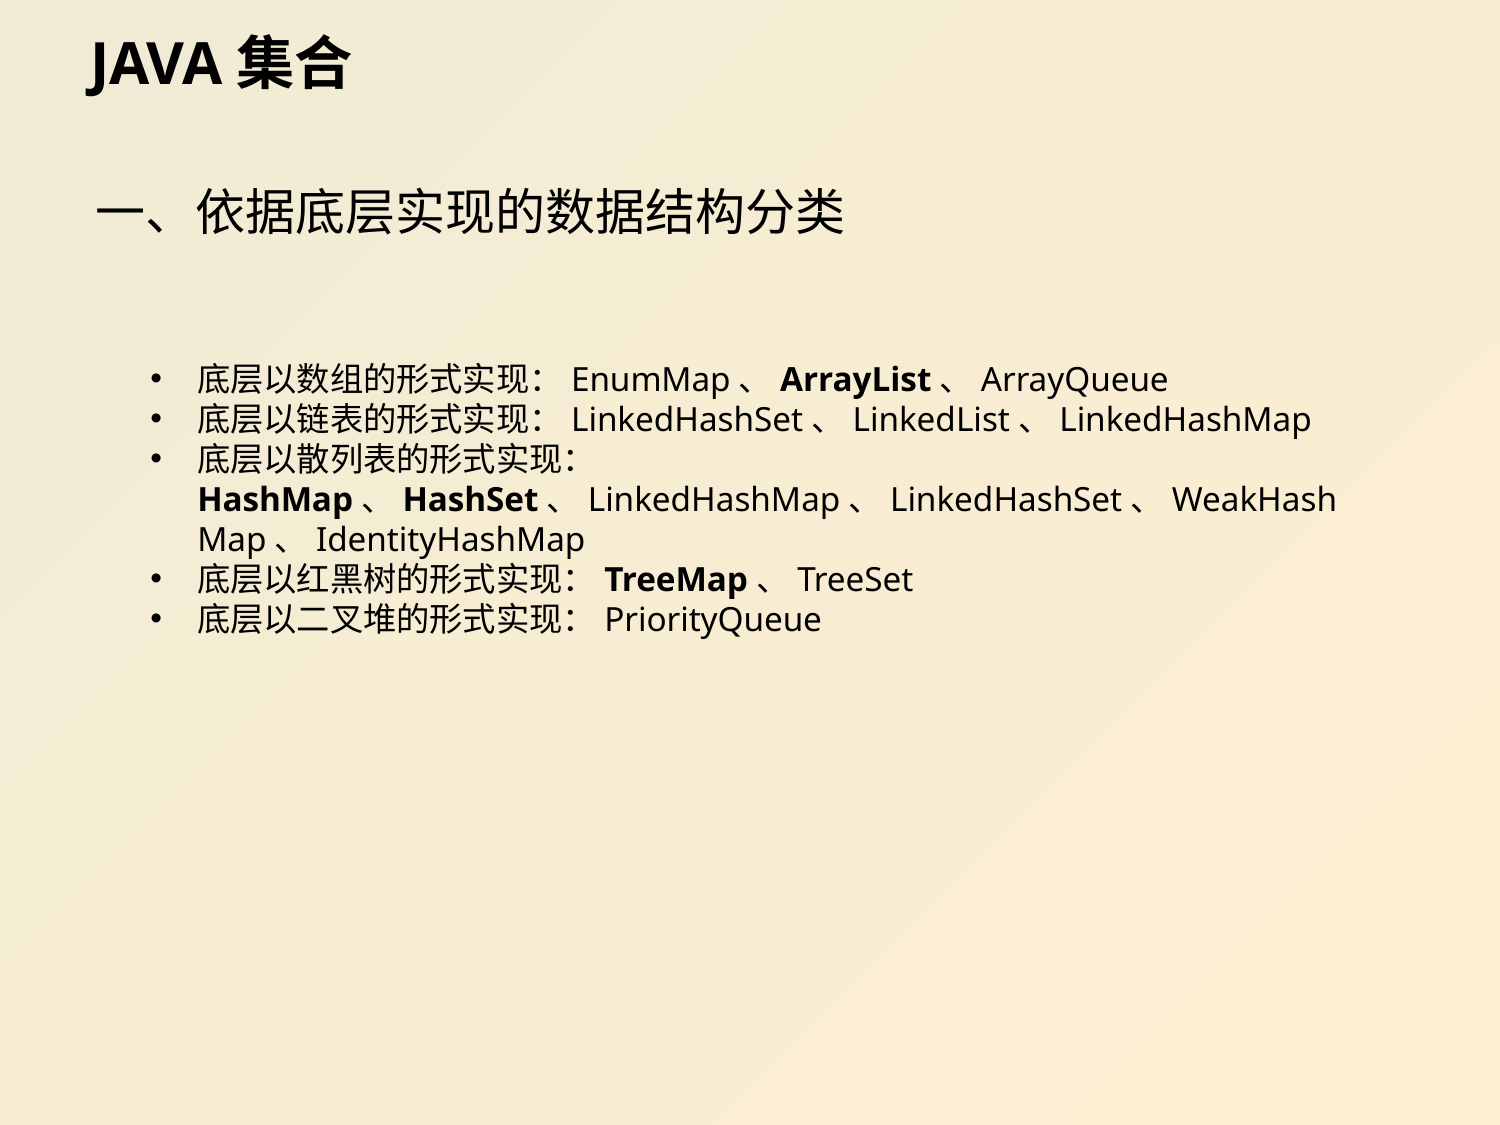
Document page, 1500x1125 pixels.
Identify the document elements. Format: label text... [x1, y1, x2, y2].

text_box 底层以数组的形式实现：EnumMap、ArrayList、ArrayQueue 底层以链表的形式实现：LinkedHashSet、LinkedList、LinkedHashMap 底层以散列表的形式实现：HashMap、HashSet、LinkedHashMap、LinkedHashSet、WeakHashMap、IdentityHashMap 底层以红黑树的形式实现：TreeMap、TreeSet 底层以二叉堆的形式实现：PriorityQueue [135, 350, 1365, 646]
text_box 一、依据底层实现的数据结构分类 [80, 172, 861, 248]
title JAVA集合 [75, 20, 1199, 102]
